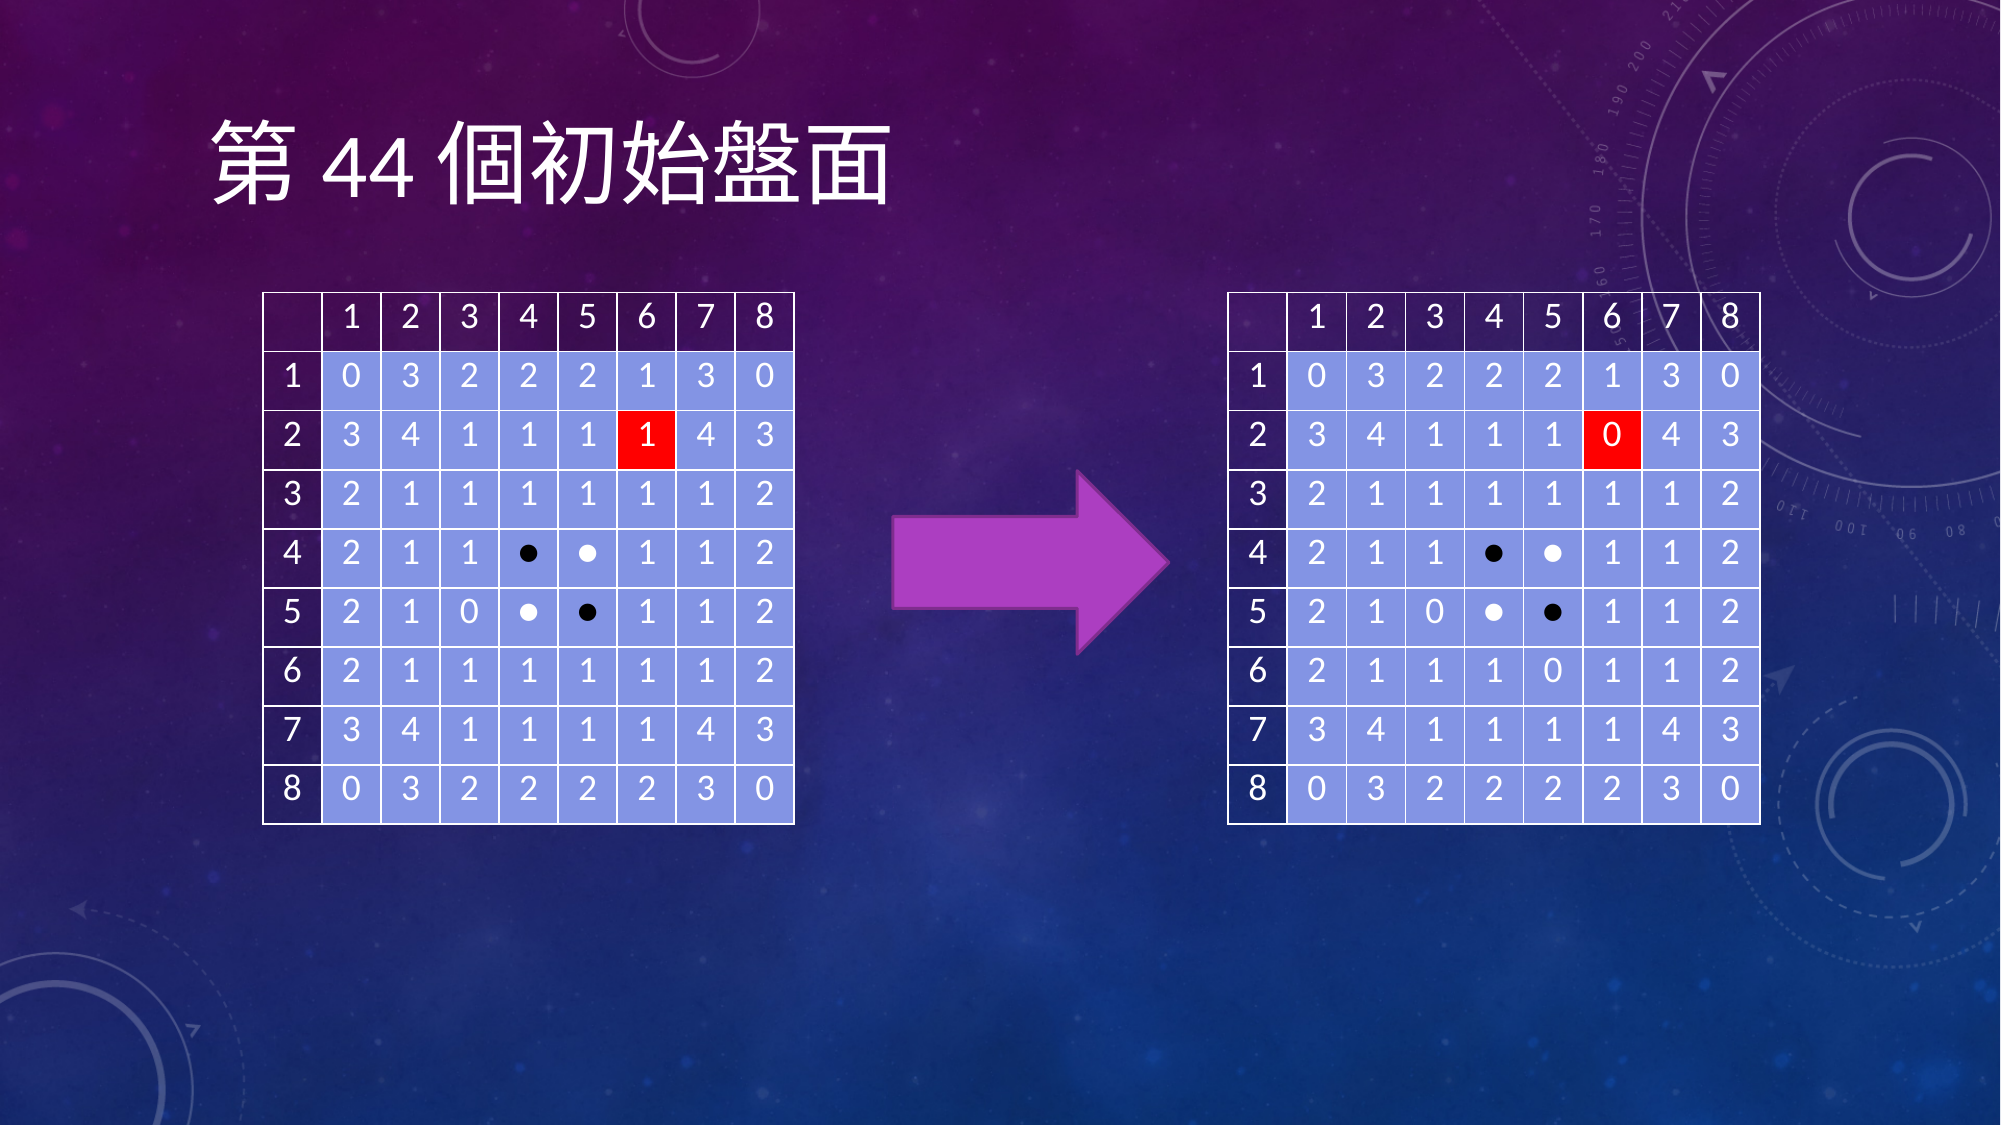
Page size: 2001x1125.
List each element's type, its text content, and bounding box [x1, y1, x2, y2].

table_cell 1 [618, 411, 675, 469]
table_cell 1 [500, 411, 557, 469]
table_cell 8 [1229, 766, 1286, 823]
table_cell 1 [618, 530, 675, 587]
table_cell 0 [1524, 648, 1582, 705]
table_cell 5 [1229, 589, 1286, 646]
table_cell 1 [1584, 707, 1641, 764]
table_cell 2 [1524, 766, 1582, 823]
table_header 1 [323, 293, 380, 351]
table_cell 2 [1229, 411, 1286, 469]
table_cell 1 [1347, 589, 1405, 646]
table_cell 7 [264, 707, 321, 764]
table_header [1229, 293, 1286, 351]
table_cell 4 [1229, 530, 1286, 587]
table_cell 3 [382, 766, 439, 823]
table_cell 3 [1347, 766, 1405, 823]
table_cell 1 [1584, 352, 1641, 410]
table_cell 4 [1347, 707, 1405, 764]
table_cell 1 [1643, 648, 1700, 705]
table_cell 1 [1465, 471, 1523, 528]
table_cell 6 [264, 648, 321, 705]
table_cell ● [1465, 530, 1523, 587]
table_cell 6 [1229, 648, 1286, 705]
table_cell 2 [559, 766, 616, 823]
table_cell 1 [500, 471, 557, 528]
table_cell 1 [677, 589, 734, 646]
table_cell 1 [1347, 471, 1405, 528]
table_cell 0 [1288, 766, 1346, 823]
table_cell 1 [441, 530, 498, 587]
text_box [891, 469, 1171, 656]
table_cell 8 [264, 766, 321, 823]
table_header 6 [618, 293, 675, 351]
table_cell 2 [1465, 352, 1523, 410]
table_cell 3 [736, 707, 793, 764]
table_cell 2 [1288, 471, 1346, 528]
table_header 7 [677, 293, 734, 351]
table_header 2 [382, 293, 439, 351]
table_cell 0 [323, 352, 380, 410]
table_cell 1 [677, 471, 734, 528]
table_cell 2 [736, 648, 793, 705]
table_cell 3 [1643, 352, 1700, 410]
table_cell 1 [1584, 530, 1641, 587]
table_cell 2 [618, 766, 675, 823]
table_cell 3 [1288, 411, 1346, 469]
table_header 2 [1347, 293, 1405, 351]
table_cell 1 [1347, 648, 1405, 705]
table_header 3 [441, 293, 498, 351]
table_cell 1 [382, 589, 439, 646]
table_cell 1 [1524, 707, 1582, 764]
table_cell 1 [559, 707, 616, 764]
table_cell 2 [441, 352, 498, 410]
table_cell 1 [559, 648, 616, 705]
table_cell 2 [736, 530, 793, 587]
table_cell 3 [1347, 352, 1405, 410]
table_cell ● [1465, 589, 1523, 646]
table_cell ● [500, 530, 557, 587]
table_header 5 [1524, 293, 1582, 351]
table_cell 1 [618, 589, 675, 646]
table_cell 2 [1406, 352, 1464, 410]
table_header 8 [1702, 293, 1759, 351]
table_cell 1 [1229, 352, 1286, 410]
table_cell 1 [618, 352, 675, 410]
table_cell 3 [323, 707, 380, 764]
table_cell 1 [1643, 471, 1700, 528]
table_cell 2 [1702, 589, 1759, 646]
table_cell 2 [1702, 530, 1759, 587]
table_header 8 [736, 293, 793, 351]
table_cell 3 [1643, 766, 1700, 823]
table_cell 1 [677, 530, 734, 587]
table_cell 1 [382, 471, 439, 528]
table_cell 2 [1524, 352, 1582, 410]
table_cell 1 [618, 471, 675, 528]
table_cell 2 [323, 530, 380, 587]
table_cell 0 [1288, 352, 1346, 410]
table_cell 3 [1702, 411, 1759, 469]
table_cell 2 [500, 766, 557, 823]
table_cell 1 [500, 707, 557, 764]
table_cell 1 [1406, 648, 1464, 705]
table_cell ● [1524, 530, 1582, 587]
table_cell 0 [1702, 352, 1759, 410]
table_cell 1 [559, 411, 616, 469]
table_cell 3 [1288, 707, 1346, 764]
table_cell 3 [677, 766, 734, 823]
table_cell 3 [1229, 471, 1286, 528]
table_cell 3 [1702, 707, 1759, 764]
table_cell 2 [500, 352, 557, 410]
table_cell ● [1524, 589, 1582, 646]
table_cell 1 [1465, 707, 1523, 764]
table_cell 1 [1643, 589, 1700, 646]
table_header 6 [1584, 293, 1641, 351]
table_cell 4 [382, 411, 439, 469]
table_cell 1 [1347, 530, 1405, 587]
picture [0, 0, 2001, 1125]
table_cell 2 [323, 589, 380, 646]
text_box 第44個初始盤面 [193, 98, 1760, 223]
table_cell 4 [382, 707, 439, 764]
table_cell 1 [559, 471, 616, 528]
table_cell 4 [264, 530, 321, 587]
table_cell 4 [1643, 411, 1700, 469]
table_cell 5 [264, 589, 321, 646]
table_cell 1 [677, 648, 734, 705]
table_cell 2 [1702, 648, 1759, 705]
table_cell 1 [1406, 471, 1464, 528]
table_header 1 [1288, 293, 1346, 351]
table_cell 1 [618, 707, 675, 764]
table_cell 1 [618, 648, 675, 705]
table_header 3 [1406, 293, 1464, 351]
table_cell 7 [1229, 707, 1286, 764]
table_cell 1 [1584, 471, 1641, 528]
table_cell 0 [1702, 766, 1759, 823]
table_cell 3 [677, 352, 734, 410]
table_cell 1 [382, 648, 439, 705]
table_cell 0 [1584, 411, 1641, 469]
table_cell ● [500, 589, 557, 646]
table_cell ● [559, 530, 616, 587]
table_cell 1 [441, 648, 498, 705]
table_cell 1 [1584, 589, 1641, 646]
table_cell 1 [500, 648, 557, 705]
table_cell 0 [323, 766, 380, 823]
table_cell 2 [323, 648, 380, 705]
table_cell 2 [1406, 766, 1464, 823]
table_cell 4 [1643, 707, 1700, 764]
table_cell 2 [1288, 589, 1346, 646]
table_header 7 [1643, 293, 1700, 351]
table_cell 0 [1406, 589, 1464, 646]
table_header 4 [500, 293, 557, 351]
table_cell 2 [559, 352, 616, 410]
table_cell 4 [1347, 411, 1405, 469]
table_cell 1 [1465, 411, 1523, 469]
table_cell 1 [1584, 648, 1641, 705]
table_cell 1 [1406, 411, 1464, 469]
table_cell 0 [736, 766, 793, 823]
table_cell 1 [1643, 530, 1700, 587]
table_cell 1 [1465, 648, 1523, 705]
table_cell 3 [736, 411, 793, 469]
table_cell 1 [441, 471, 498, 528]
table_cell 2 [1584, 766, 1641, 823]
table_cell 3 [264, 471, 321, 528]
table_cell 1 [264, 352, 321, 410]
table_header 5 [559, 293, 616, 351]
table_cell 2 [441, 766, 498, 823]
table_cell 4 [677, 707, 734, 764]
table_cell 2 [1288, 648, 1346, 705]
table_cell 0 [736, 352, 793, 410]
table_cell 1 [1524, 471, 1582, 528]
table_cell 0 [441, 589, 498, 646]
table_cell 2 [736, 589, 793, 646]
table_cell 3 [323, 411, 380, 469]
table_cell 2 [736, 471, 793, 528]
table_cell 2 [264, 411, 321, 469]
table_cell 1 [1406, 707, 1464, 764]
table_cell 4 [677, 411, 734, 469]
table_cell 1 [441, 707, 498, 764]
table_cell 1 [1406, 530, 1464, 587]
table_cell ● [559, 589, 616, 646]
table_header [264, 293, 321, 351]
table_header 4 [1465, 293, 1523, 351]
table_cell 1 [382, 530, 439, 587]
table_cell 2 [323, 471, 380, 528]
table_cell 1 [1524, 411, 1582, 469]
table_cell 2 [1702, 471, 1759, 528]
table_cell 2 [1465, 766, 1523, 823]
table_cell 2 [1288, 530, 1346, 587]
table_cell 3 [382, 352, 439, 410]
